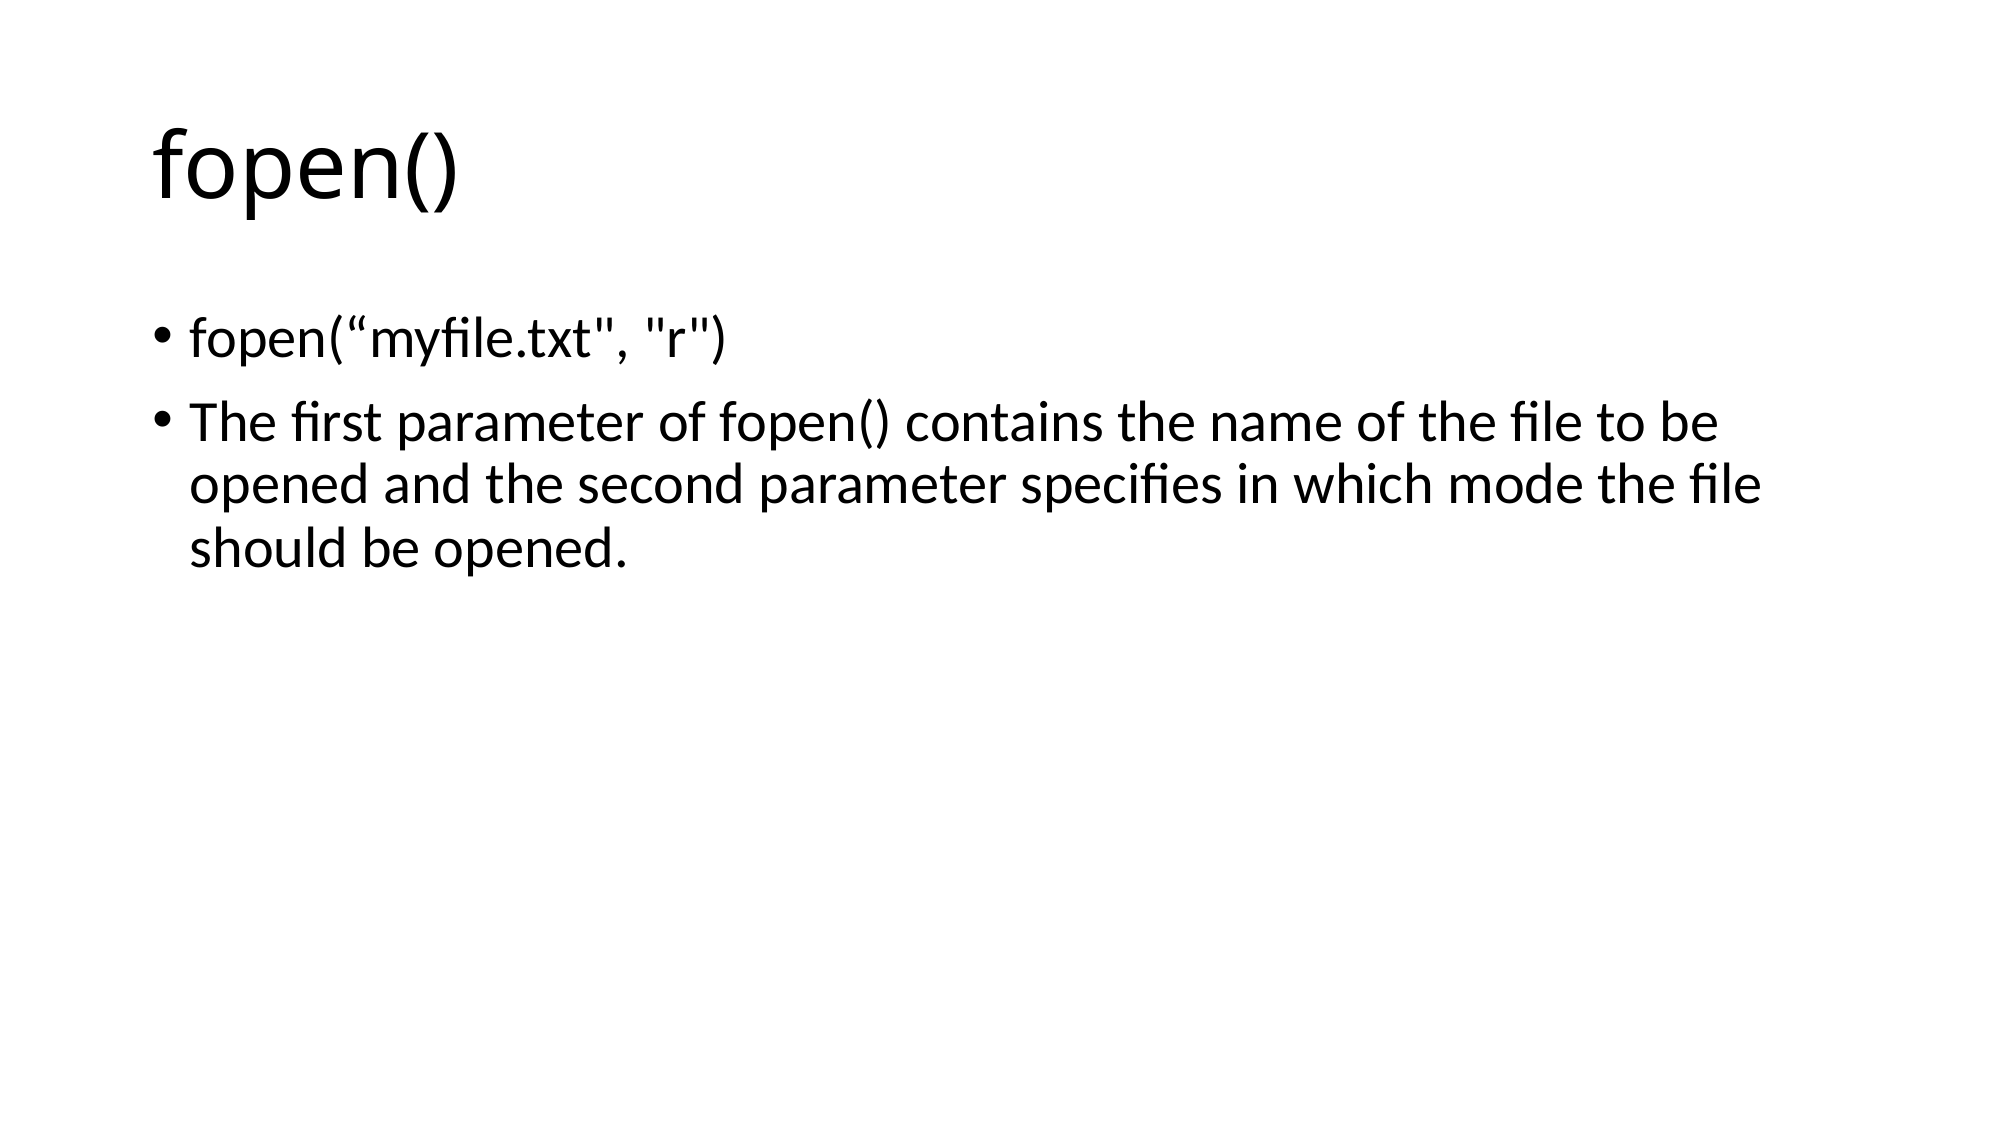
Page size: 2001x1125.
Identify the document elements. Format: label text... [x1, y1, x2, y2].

title fopen() [137, 59, 1863, 278]
list fopen(“myfile.txt", "r") The first parameter of fopen() contains the name of the file to be opened and the second parameter specifies in which mode the file should be opened. [137, 299, 1863, 1014]
